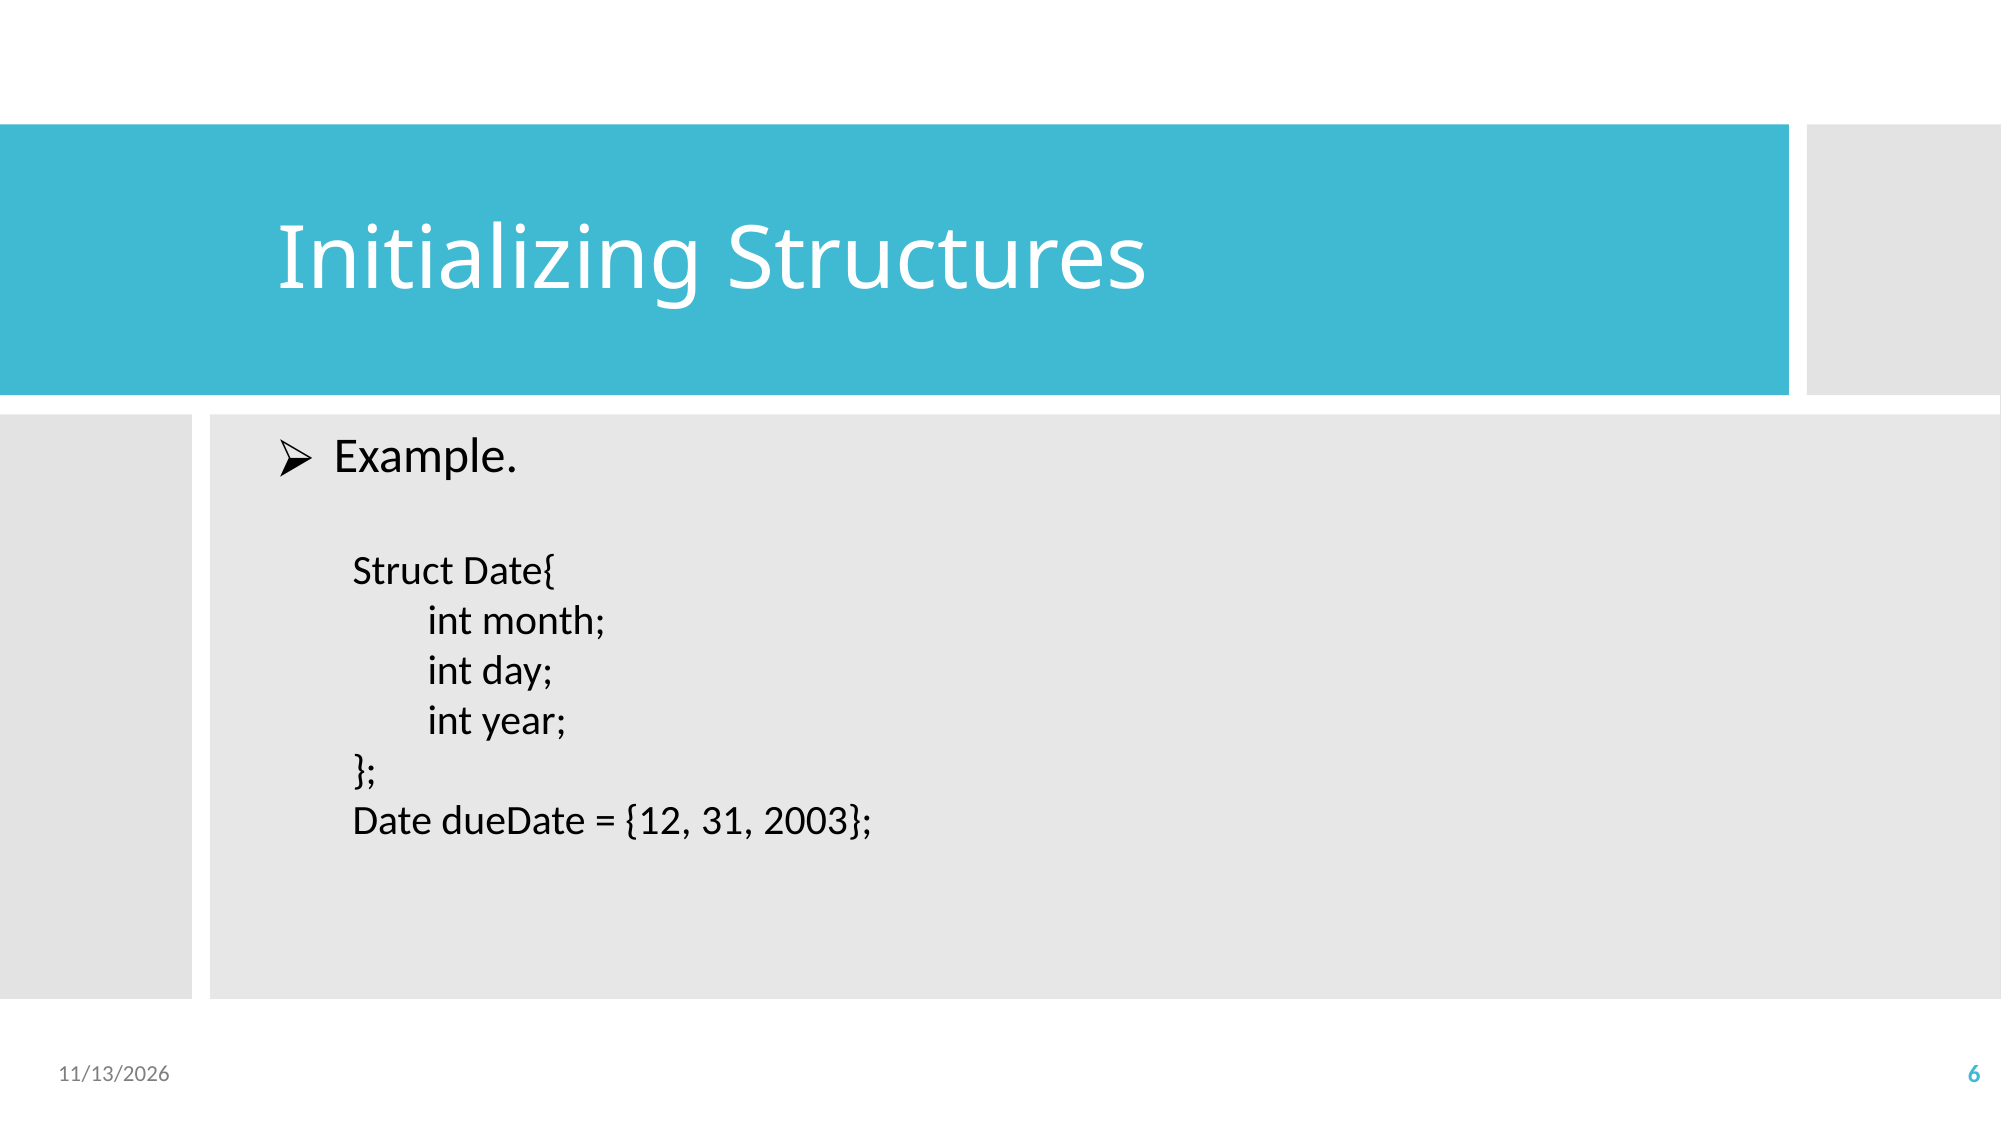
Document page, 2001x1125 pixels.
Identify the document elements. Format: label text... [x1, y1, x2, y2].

text_box [0, 124, 1789, 396]
text_box [0, 0, 2000, 1125]
title Initializing Structures [262, 178, 1737, 343]
text_box [209, 414, 2000, 999]
text_box [1806, 124, 2000, 396]
text_box Example. Struct Date{ int month; int day; int year; }; Date dueDate = {12, 31, 2003}; [262, 415, 1737, 921]
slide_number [43, 1042, 493, 1103]
slide_number 6 [1744, 1042, 1996, 1103]
text_box [0, 414, 192, 999]
